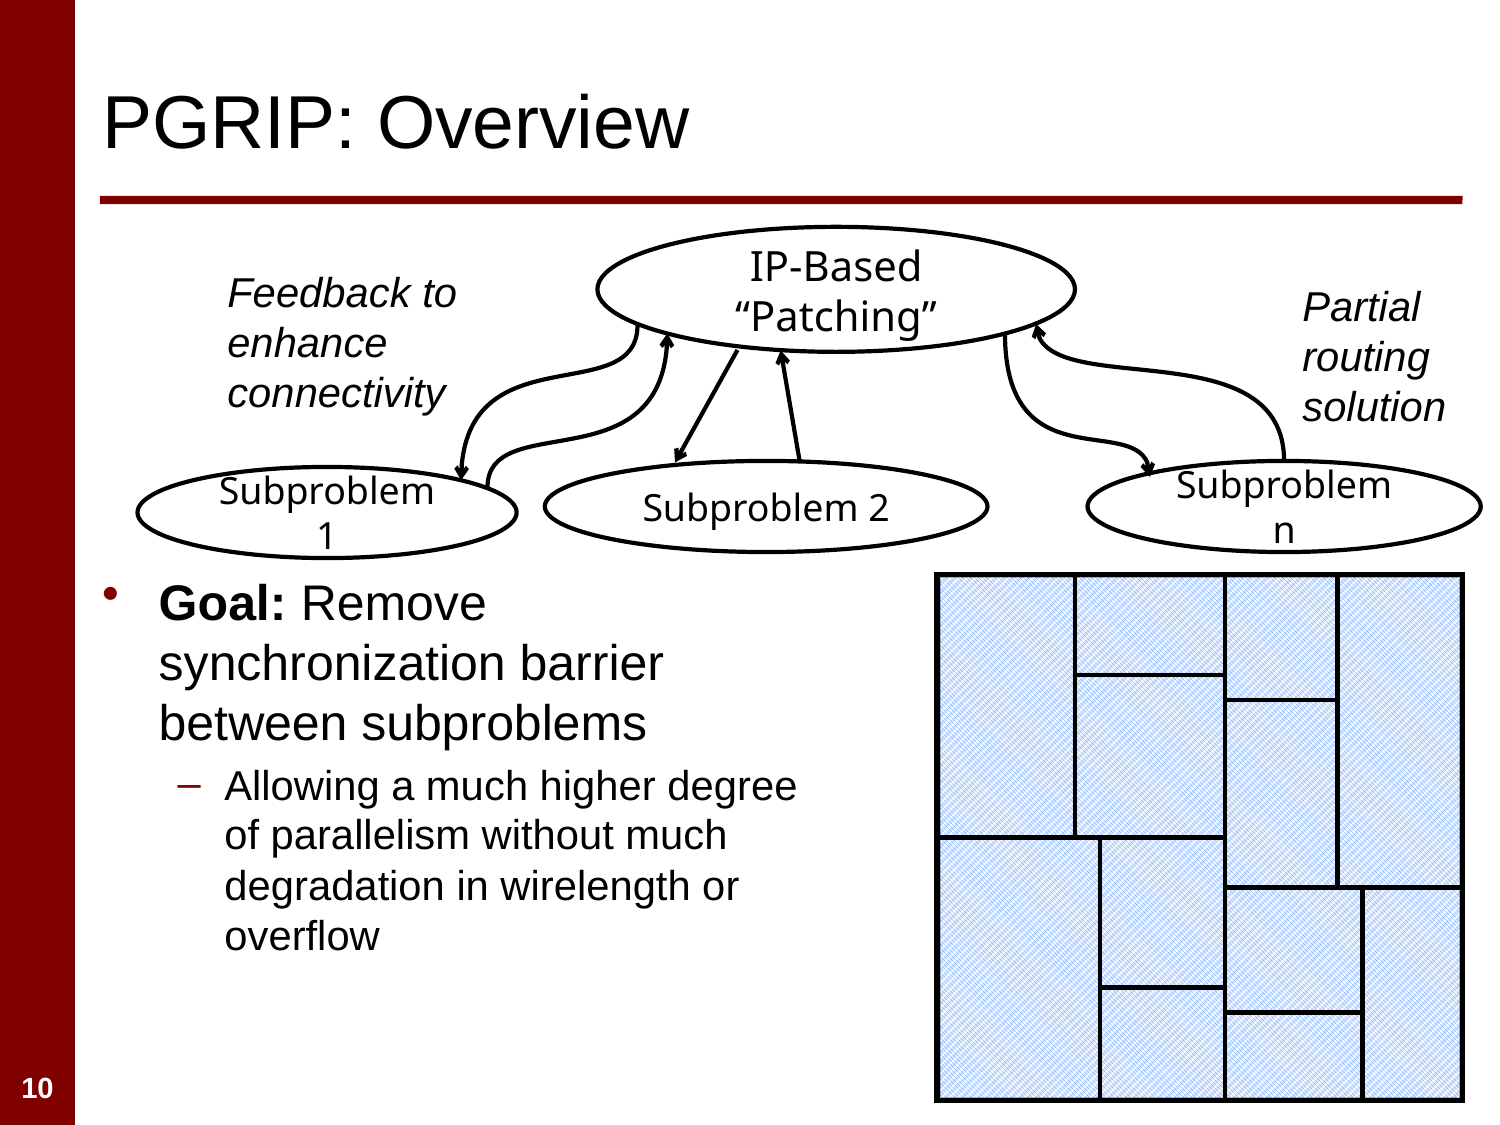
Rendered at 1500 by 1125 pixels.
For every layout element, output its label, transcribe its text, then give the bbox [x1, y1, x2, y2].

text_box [937, 574, 1463, 1101]
title PGRIP: Overview [87, 37, 1463, 200]
text_box IP-Based “Patching” [626, 224, 1046, 257]
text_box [487, 271, 1500, 488]
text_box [212, 258, 1151, 481]
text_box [137, 460, 1481, 559]
list Goal: Remove synchronization barrier between subproblems Allowing a much higher degree of parallelism without much degradation in wirelength or overflow [87, 212, 838, 1088]
